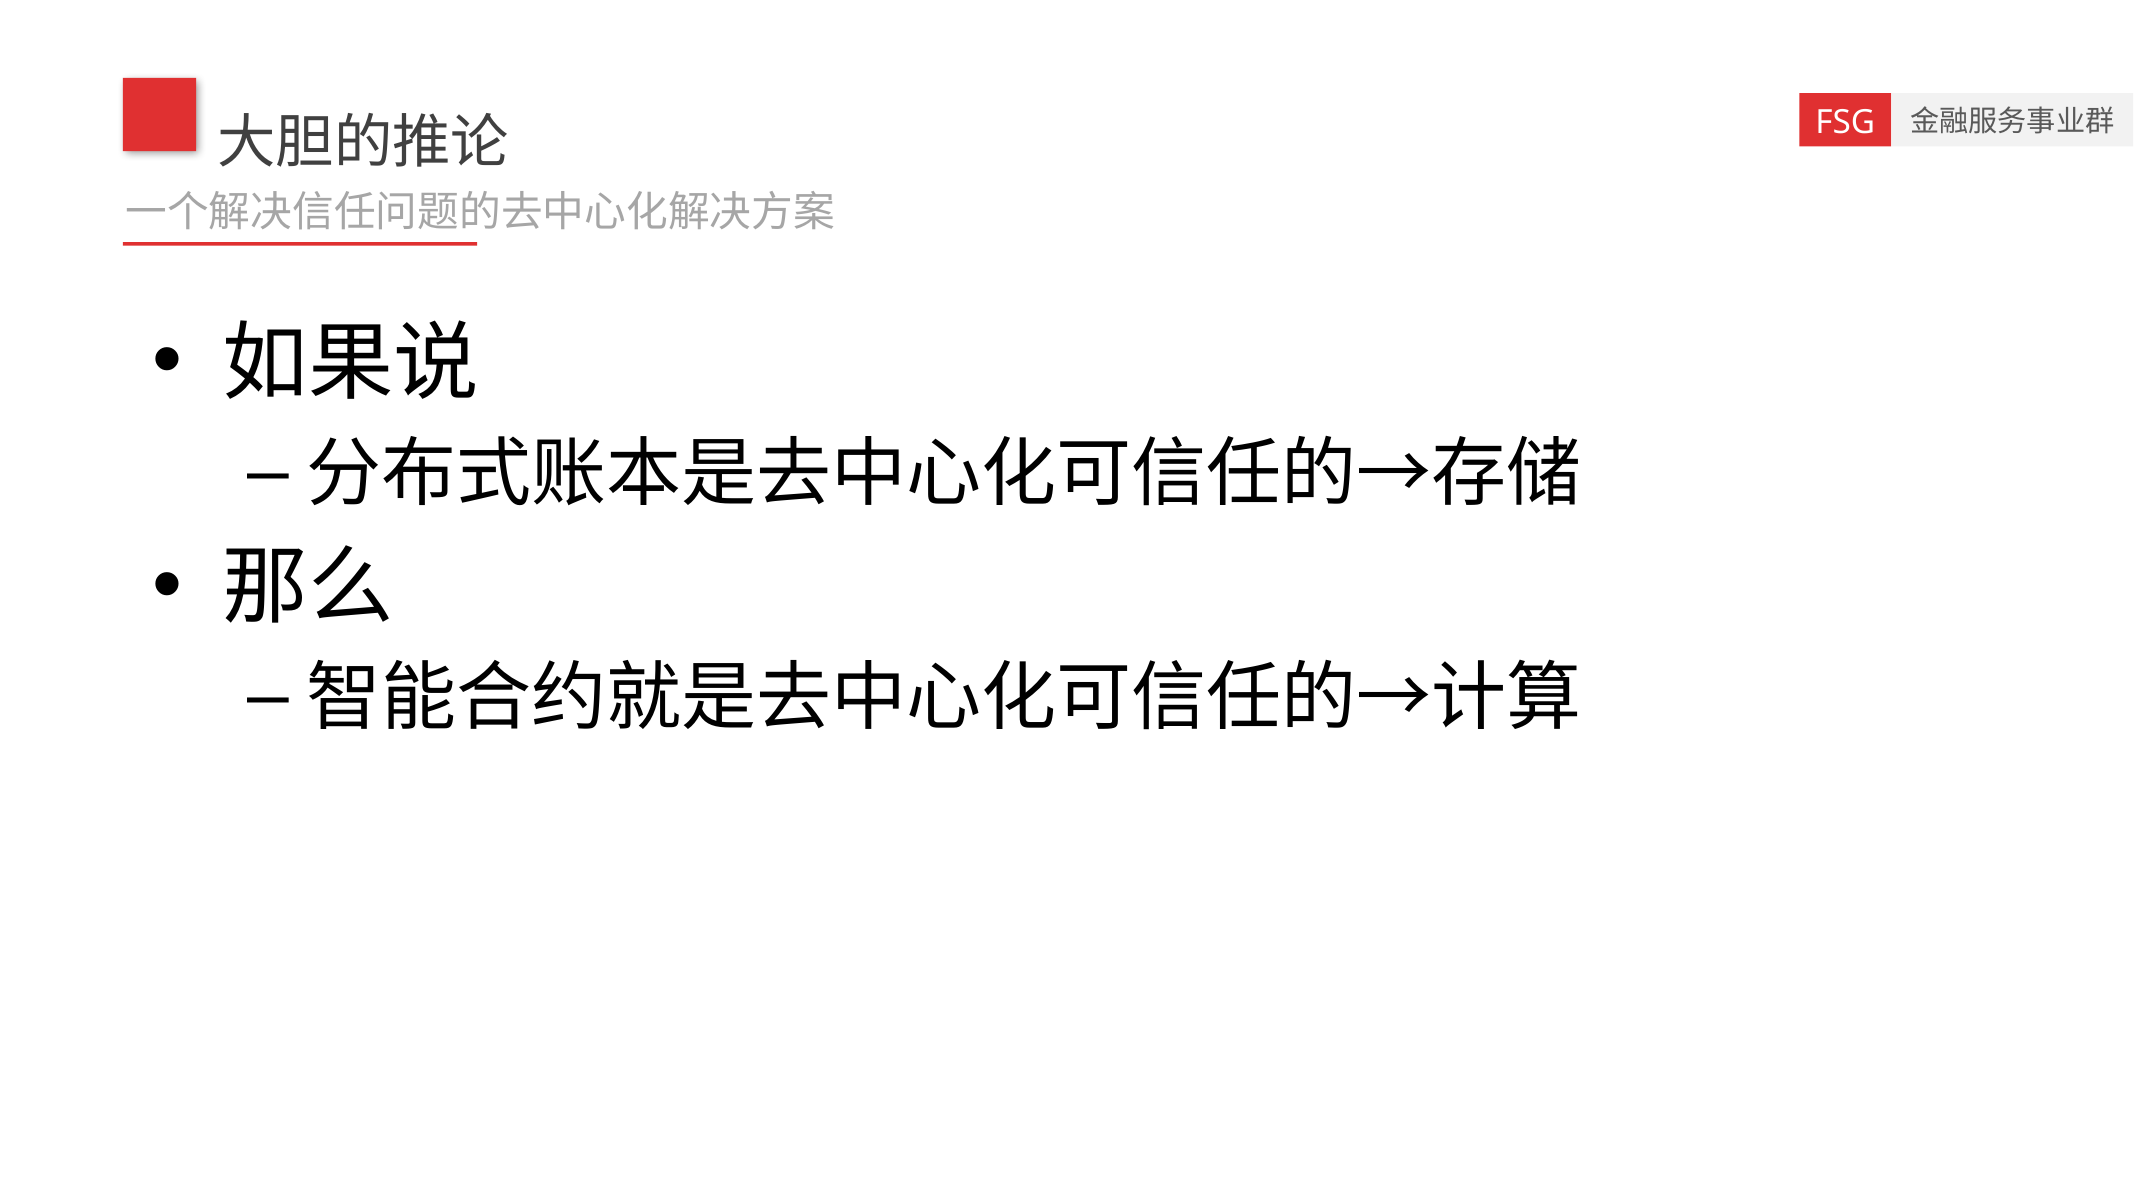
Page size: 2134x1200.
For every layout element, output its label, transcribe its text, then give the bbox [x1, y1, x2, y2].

text_box [121, 76, 198, 153]
text_box 大胆的推论 [202, 27, 525, 183]
text_box 一个解决信任问题的去中心化解决方案 [110, 127, 851, 343]
text_box [121, 240, 479, 248]
text_box 如果说 分布式账本是去中心化可信任的→存储 那么 智能合约就是去中心化可信任的→计算 [137, 299, 1863, 1014]
